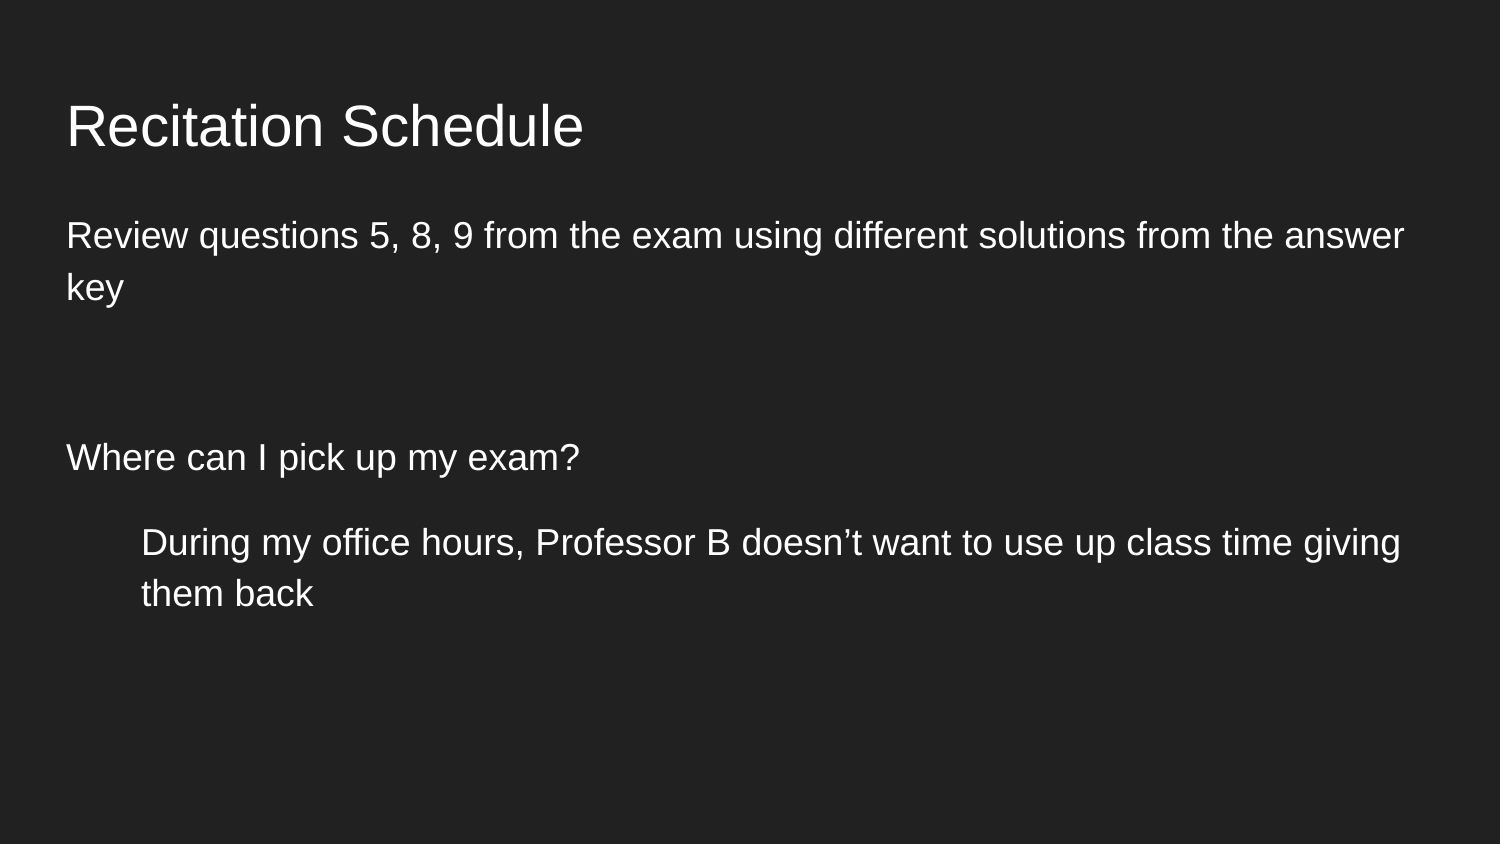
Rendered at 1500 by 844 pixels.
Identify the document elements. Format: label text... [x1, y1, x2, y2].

title Recitation Schedule [51, 72, 1449, 167]
list Review questions 5, 8, 9 from the exam using different solutions from the answer key Where can I pick up my exam? During my office hours, Professor B doesn’t want to use up class time giving them back [51, 189, 1449, 750]
